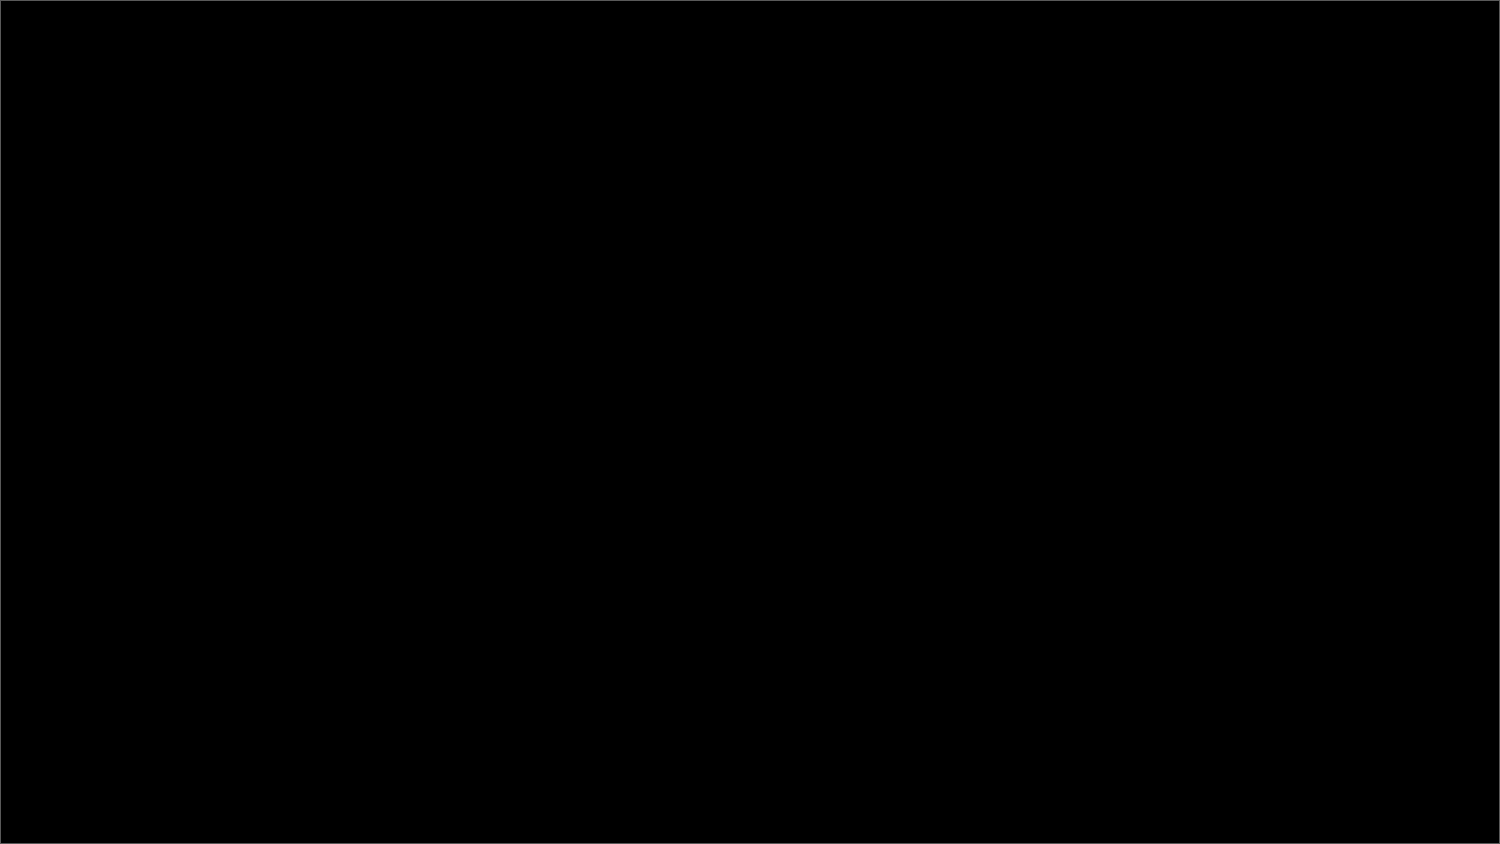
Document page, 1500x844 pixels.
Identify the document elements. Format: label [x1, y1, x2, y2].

text_box [0, 0, 1500, 844]
